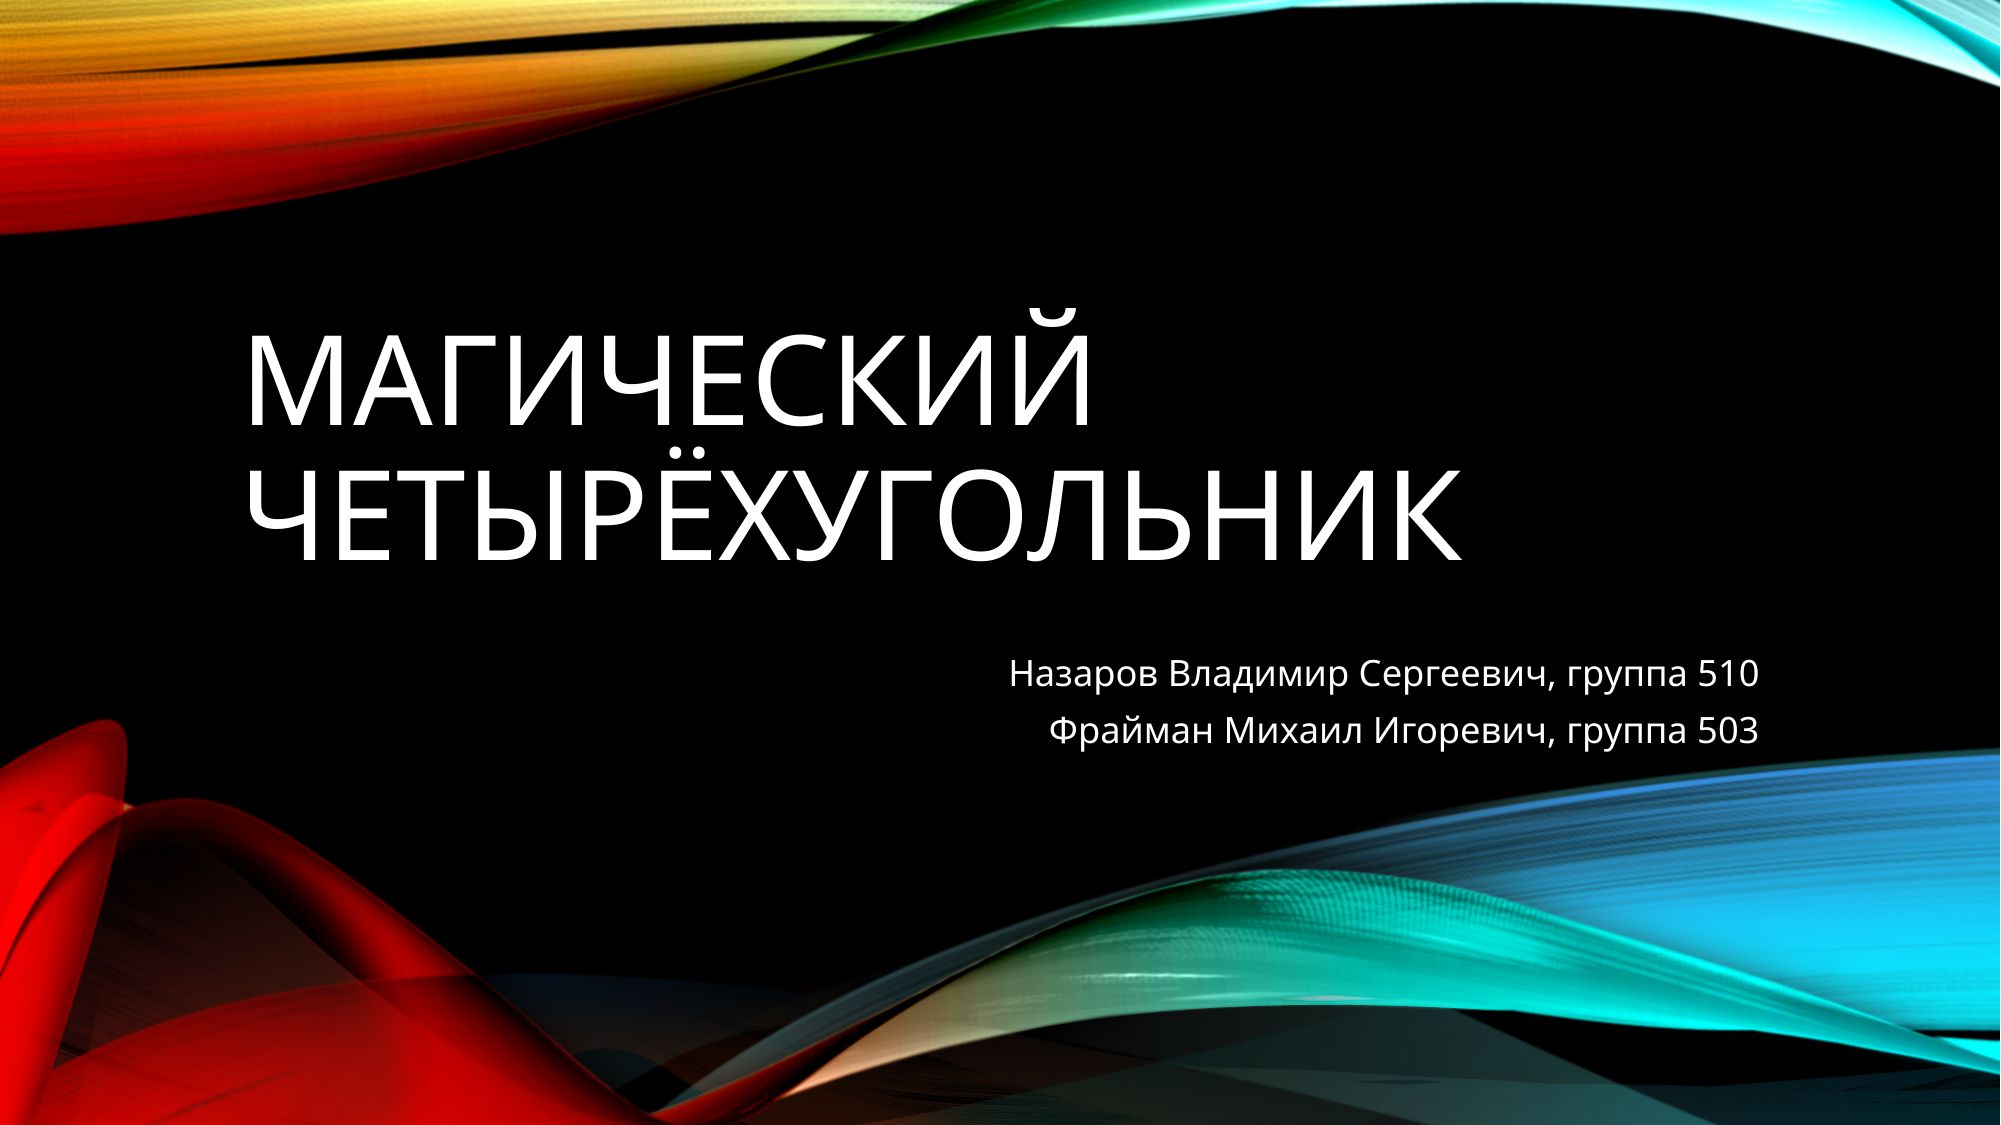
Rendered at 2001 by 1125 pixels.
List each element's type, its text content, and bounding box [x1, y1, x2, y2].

title Магический четырёхугольник [225, 295, 1775, 596]
picture [0, 0, 2000, 237]
picture [0, 717, 2000, 1125]
subtitle Назаров Владимир Сергеевич, группа 510 Фрайман Михаил Игоревич, группа 503 [225, 647, 1775, 760]
